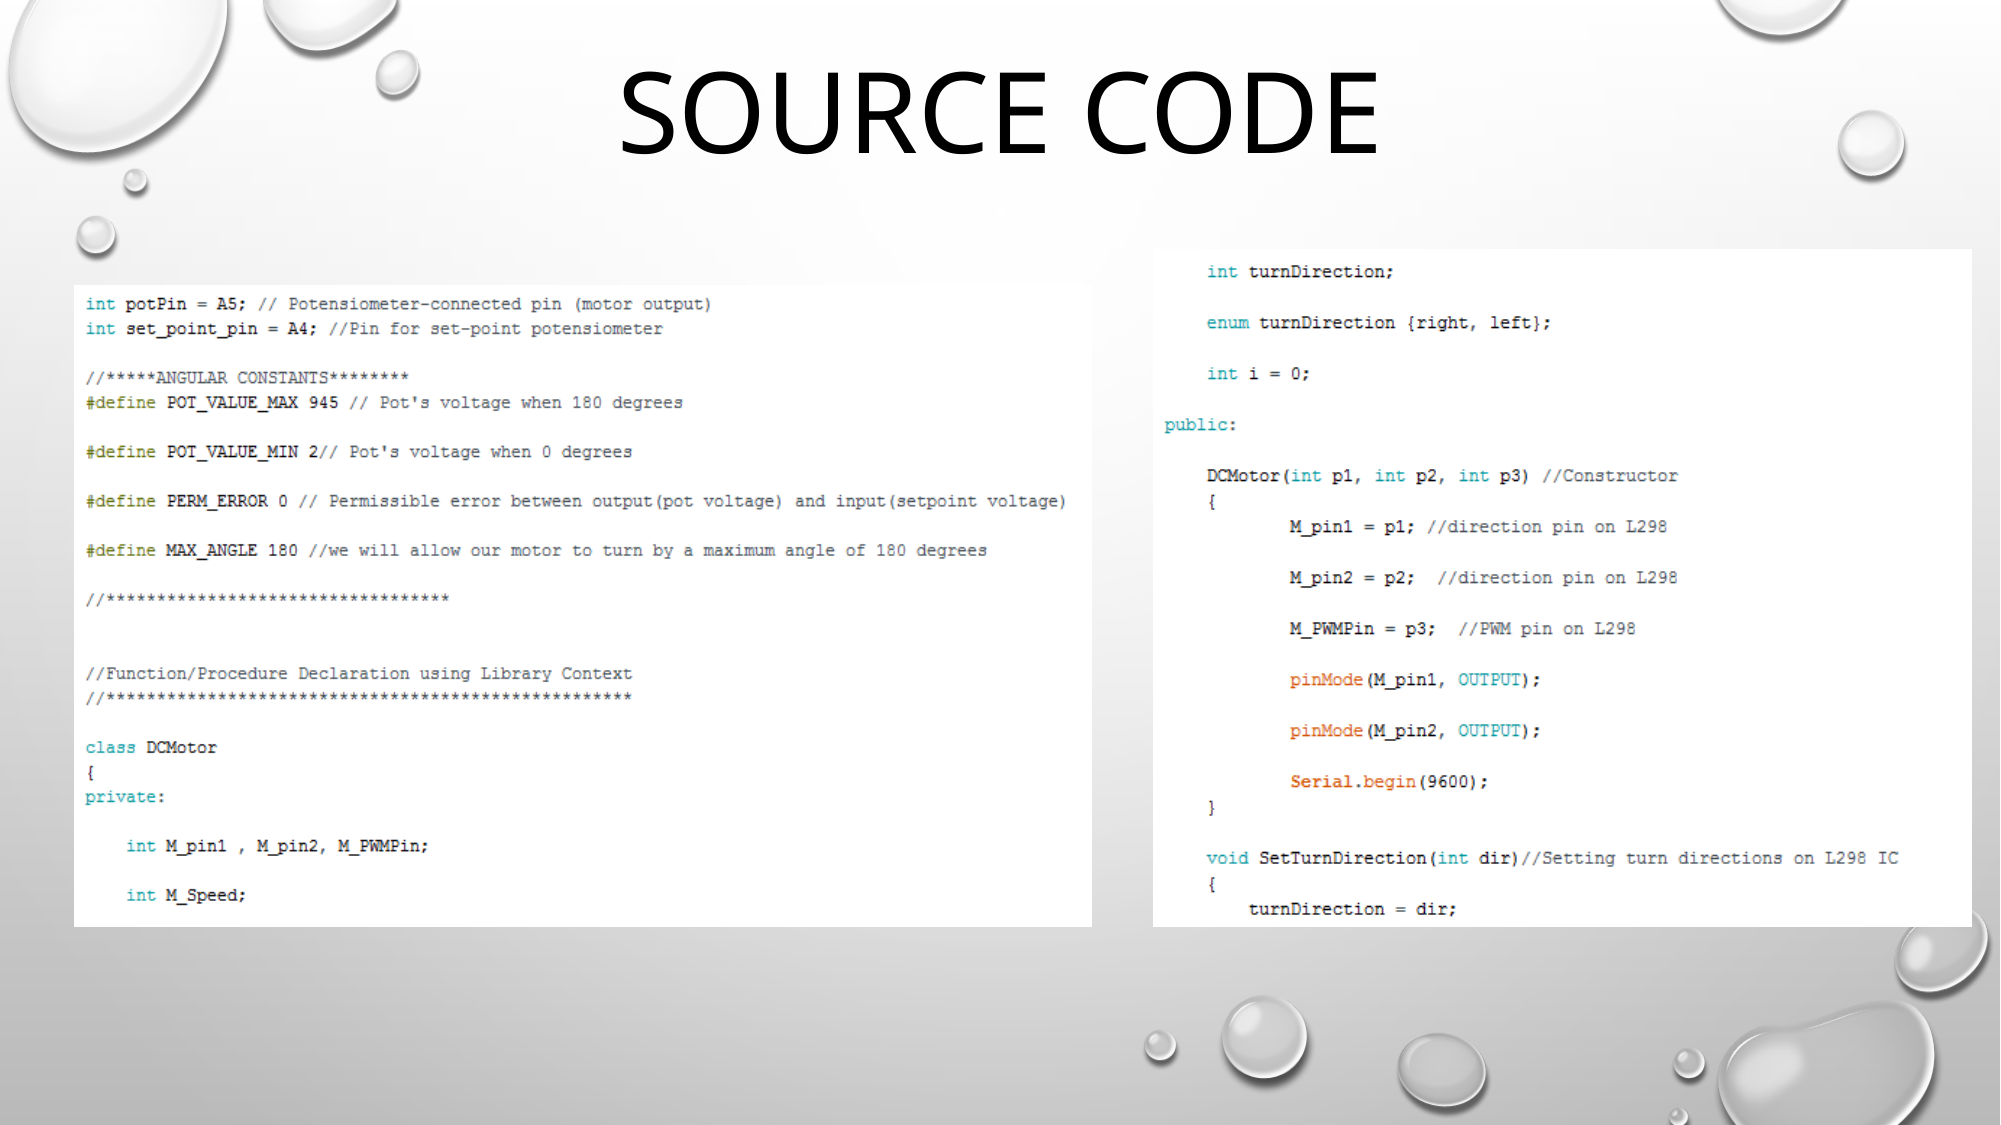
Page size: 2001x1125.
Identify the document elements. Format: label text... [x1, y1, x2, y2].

title SOURCE COde [149, 25, 1851, 210]
picture [0, 0, 2000, 1125]
